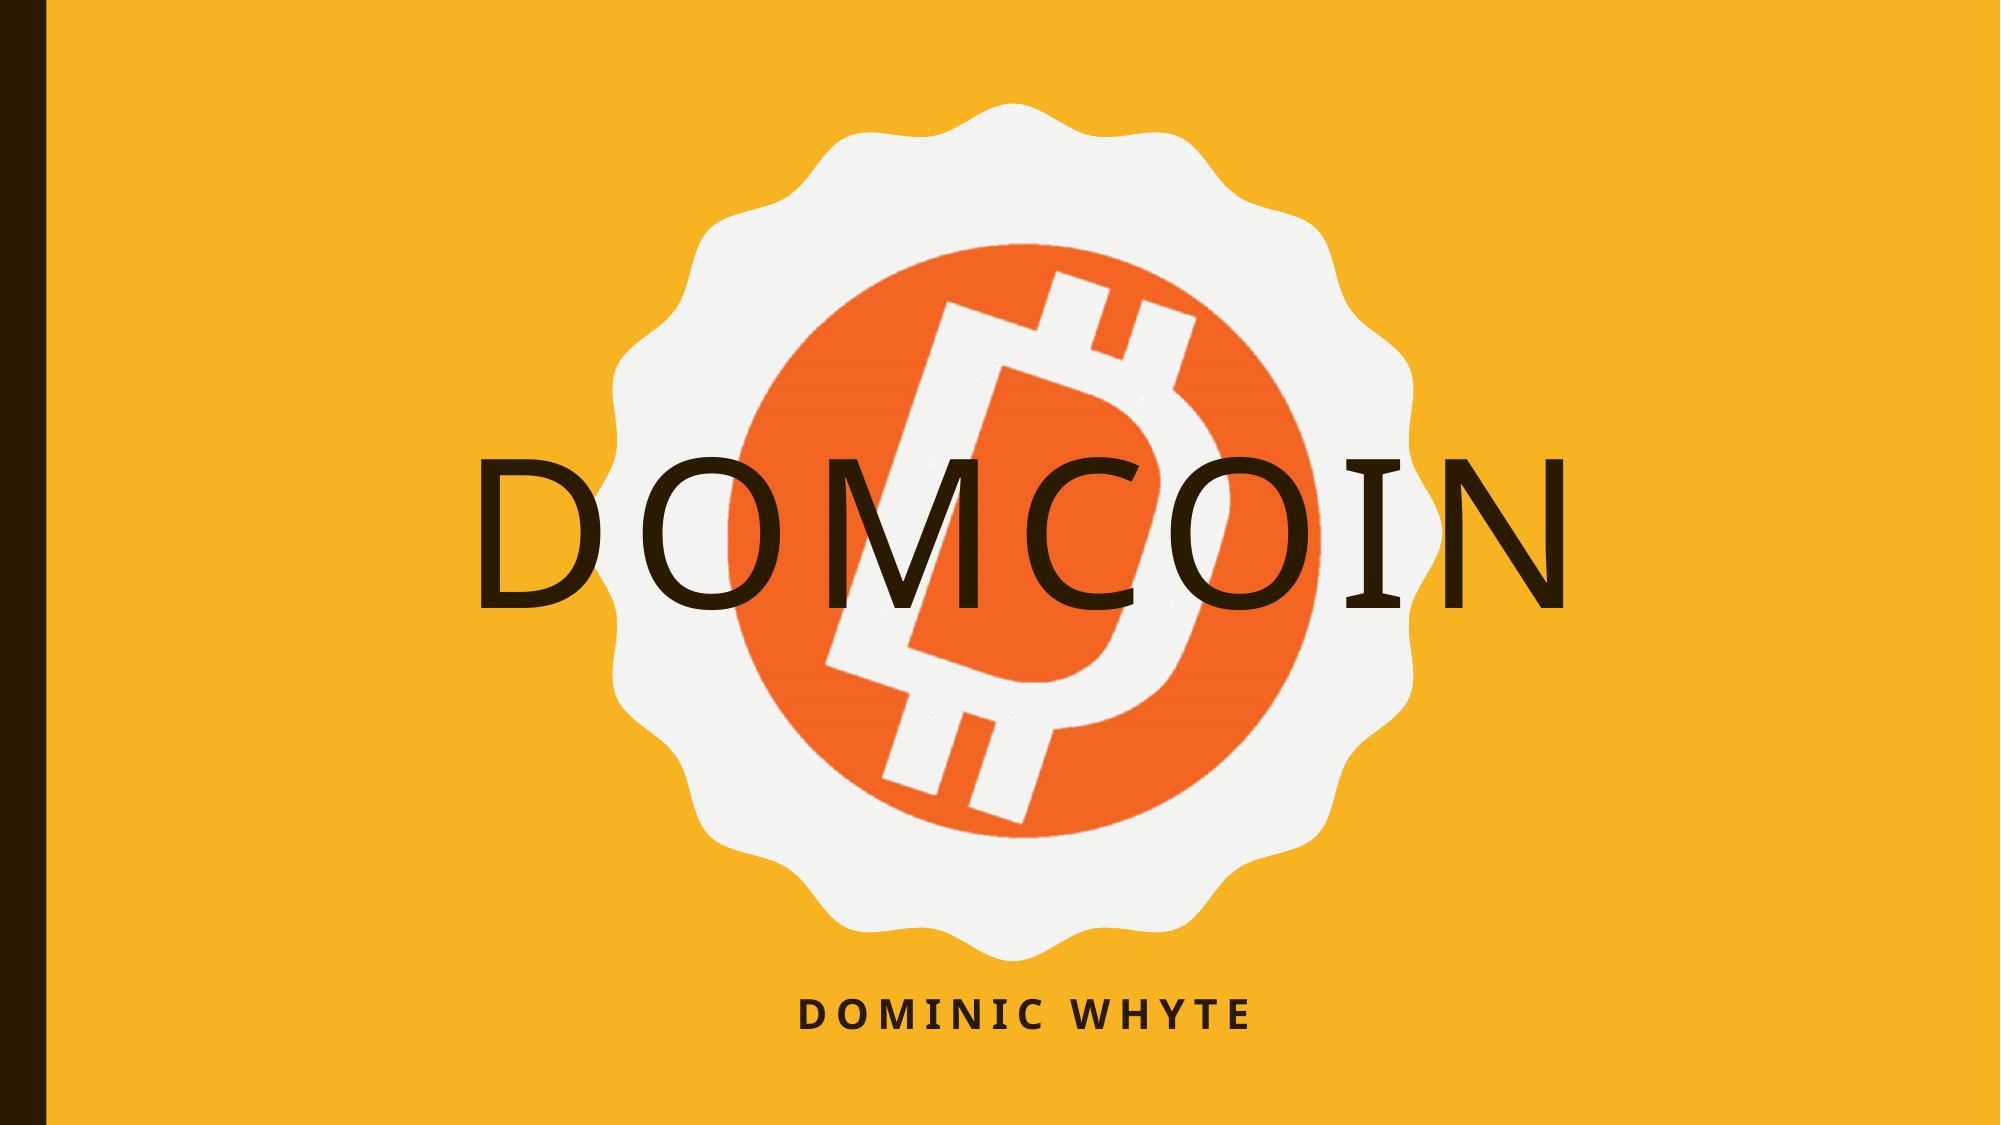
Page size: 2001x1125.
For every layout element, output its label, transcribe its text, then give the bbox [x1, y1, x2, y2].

subtitle Dominic Whyte [363, 980, 1684, 1103]
picture [716, 234, 1330, 847]
title DomCoin [176, 180, 1870, 902]
